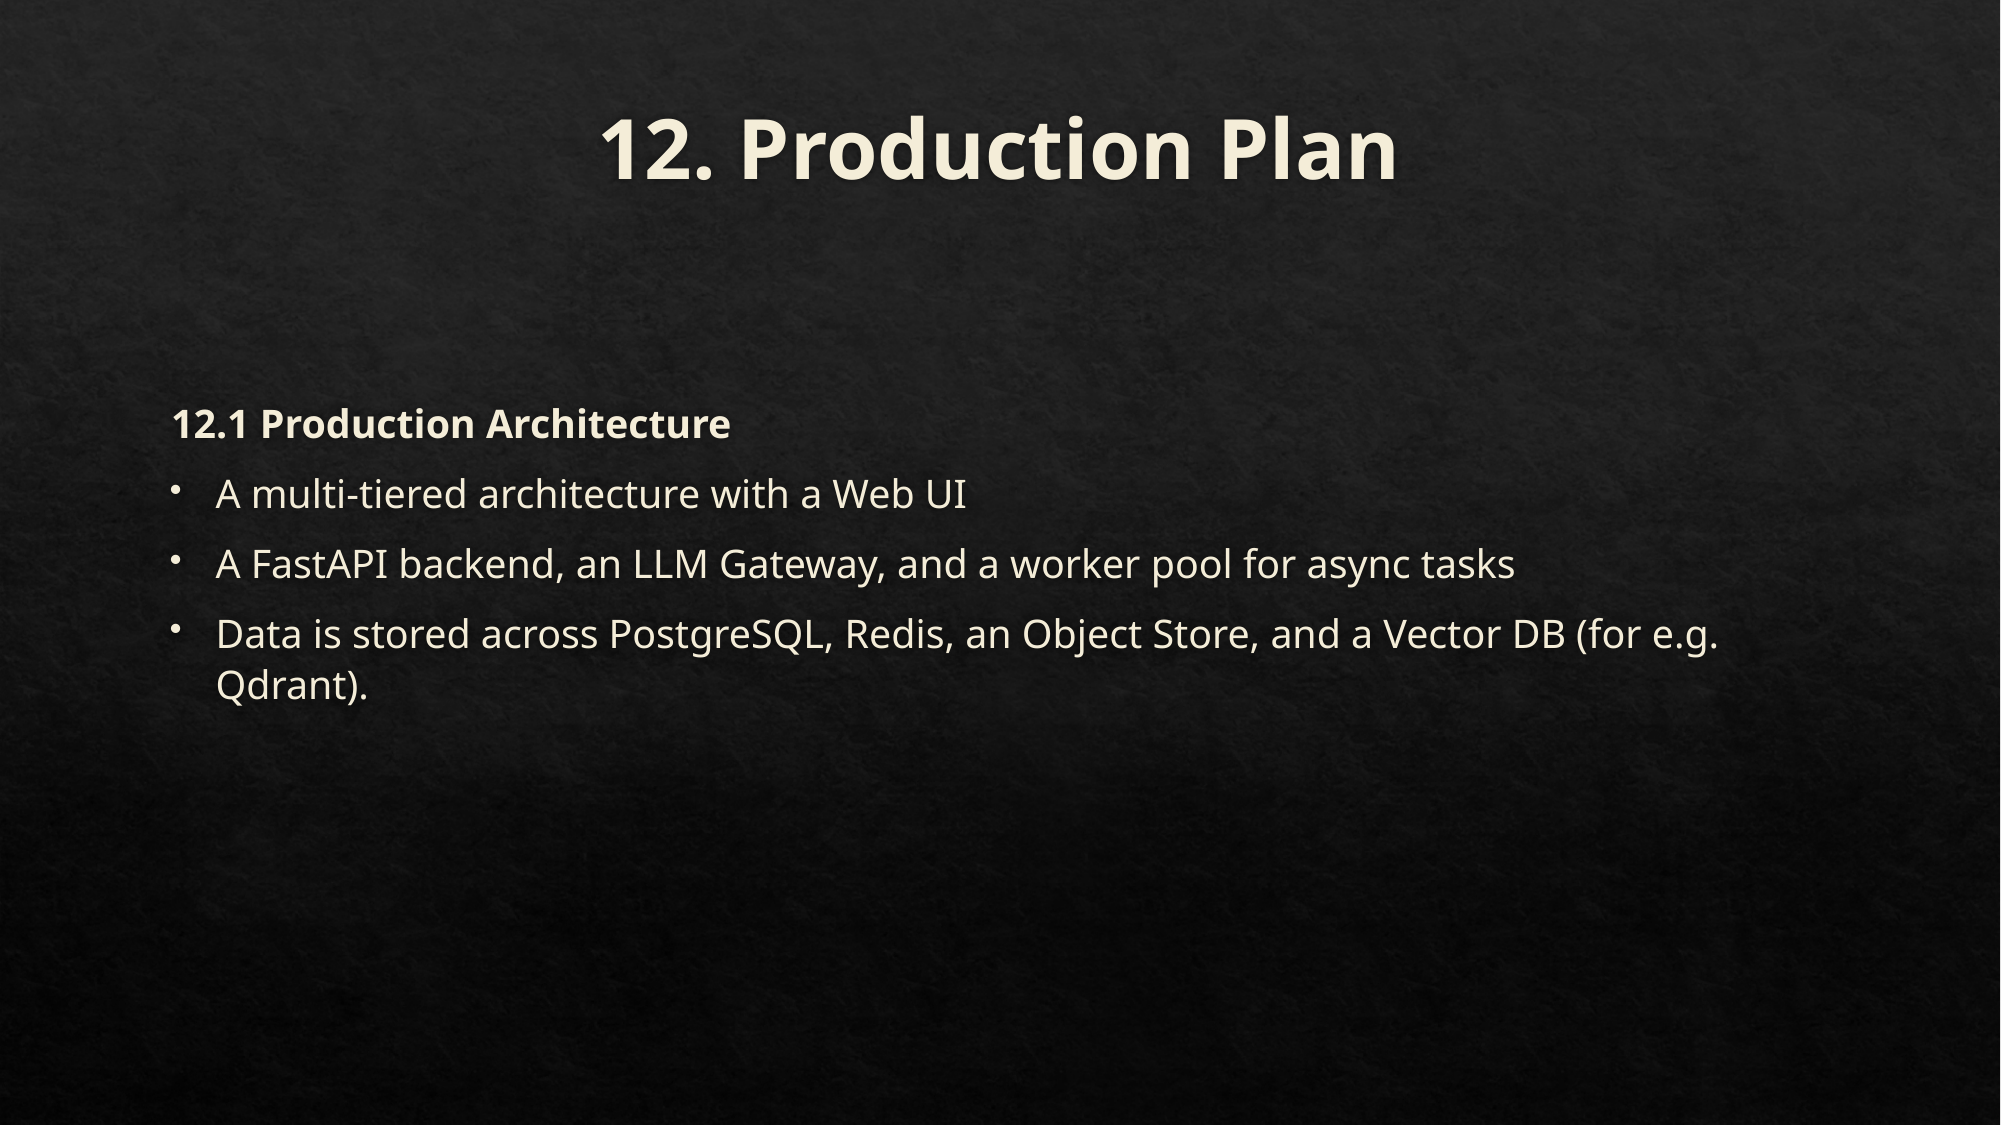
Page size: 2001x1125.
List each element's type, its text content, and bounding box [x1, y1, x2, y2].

list 12.1 Production Architecture A multi-tiered architecture with a Web UI A FastAPI backend, an LLM Gateway, and a worker pool for async tasks Data is stored across PostgreSQL, Redis, an Object Store, and a Vector DB (for e.g. Qdrant). [150, 387, 1850, 842]
title 12. Production Plan [149, 99, 1849, 307]
